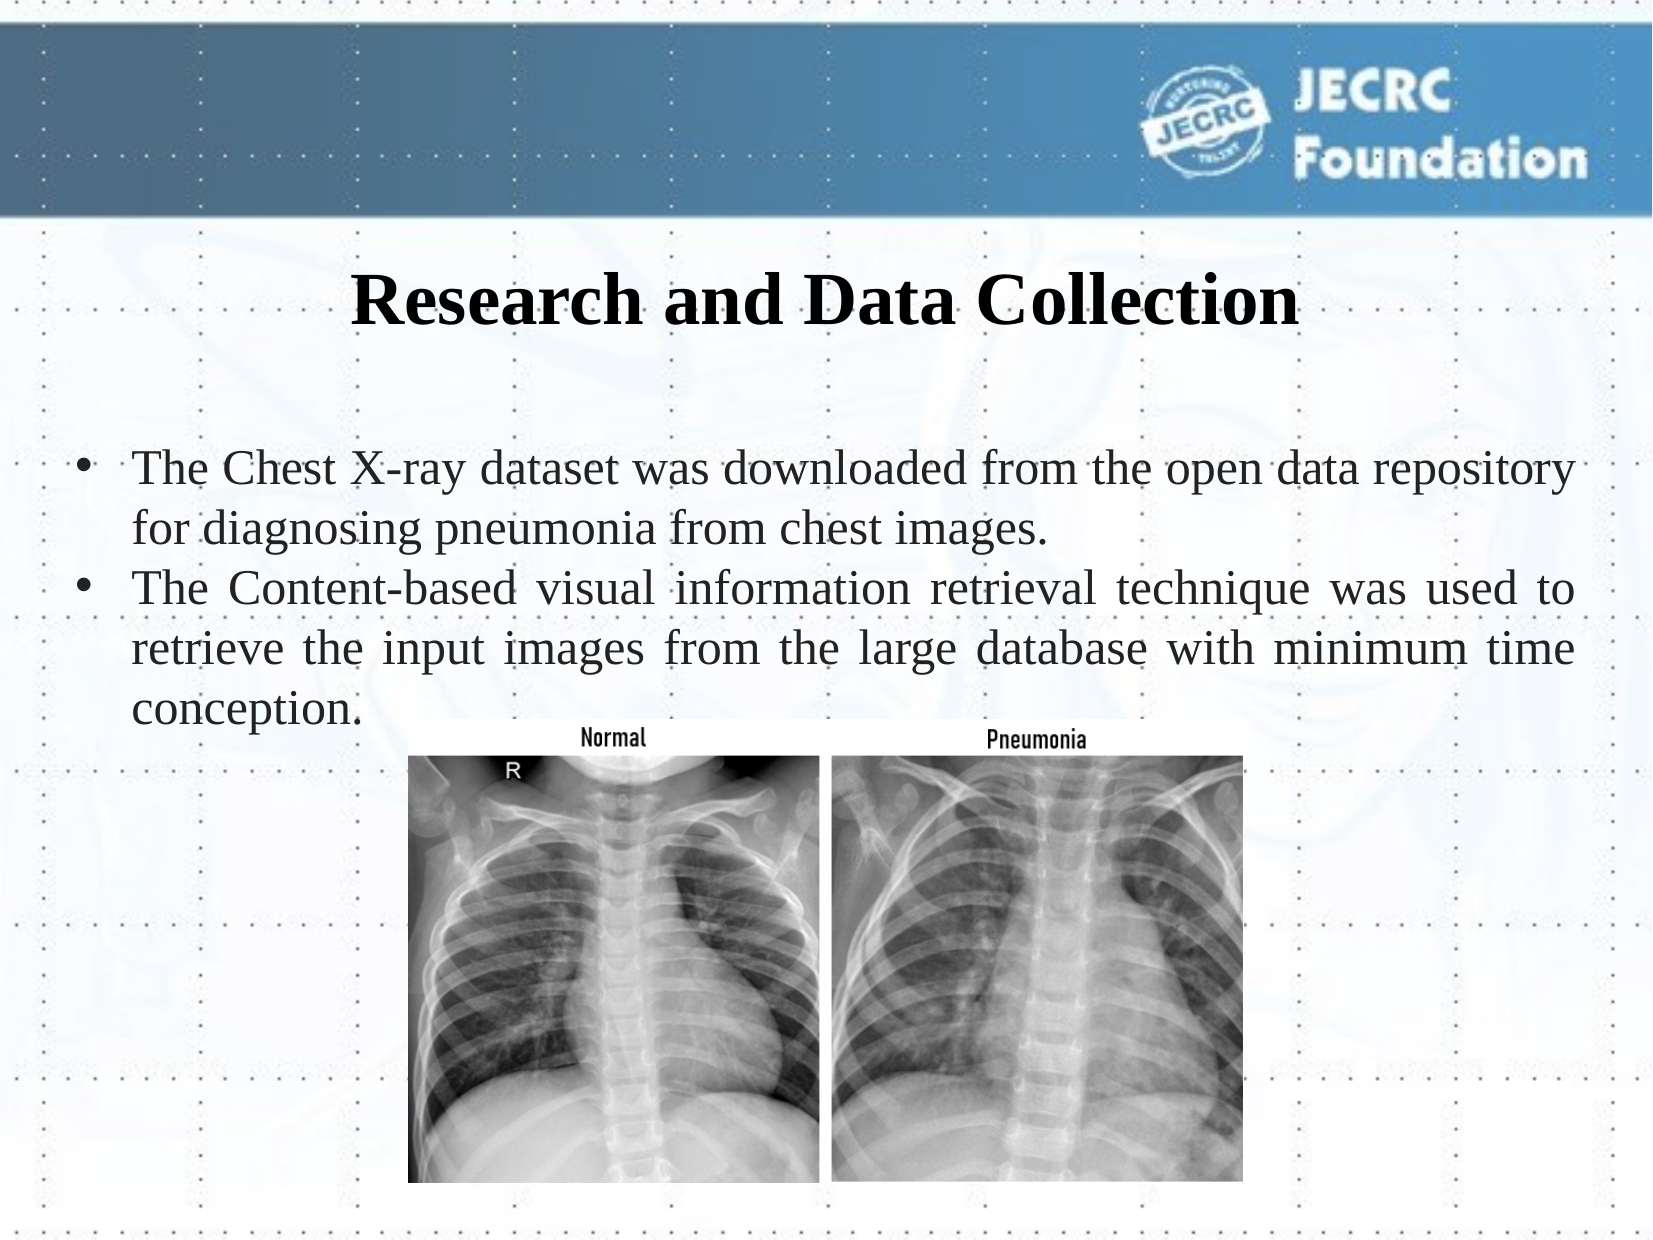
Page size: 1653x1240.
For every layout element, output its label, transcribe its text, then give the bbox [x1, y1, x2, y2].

list The Chest X-ray dataset was downloaded from the open data repository for diagnosing pneumonia from chest images. The Content-based visual information retrieval technique was used to retrieve the input images from the large database with minimum time conception. [75, 434, 1577, 799]
title Research and Data Collection [111, 249, 1541, 345]
picture [0, 0, 1653, 1240]
